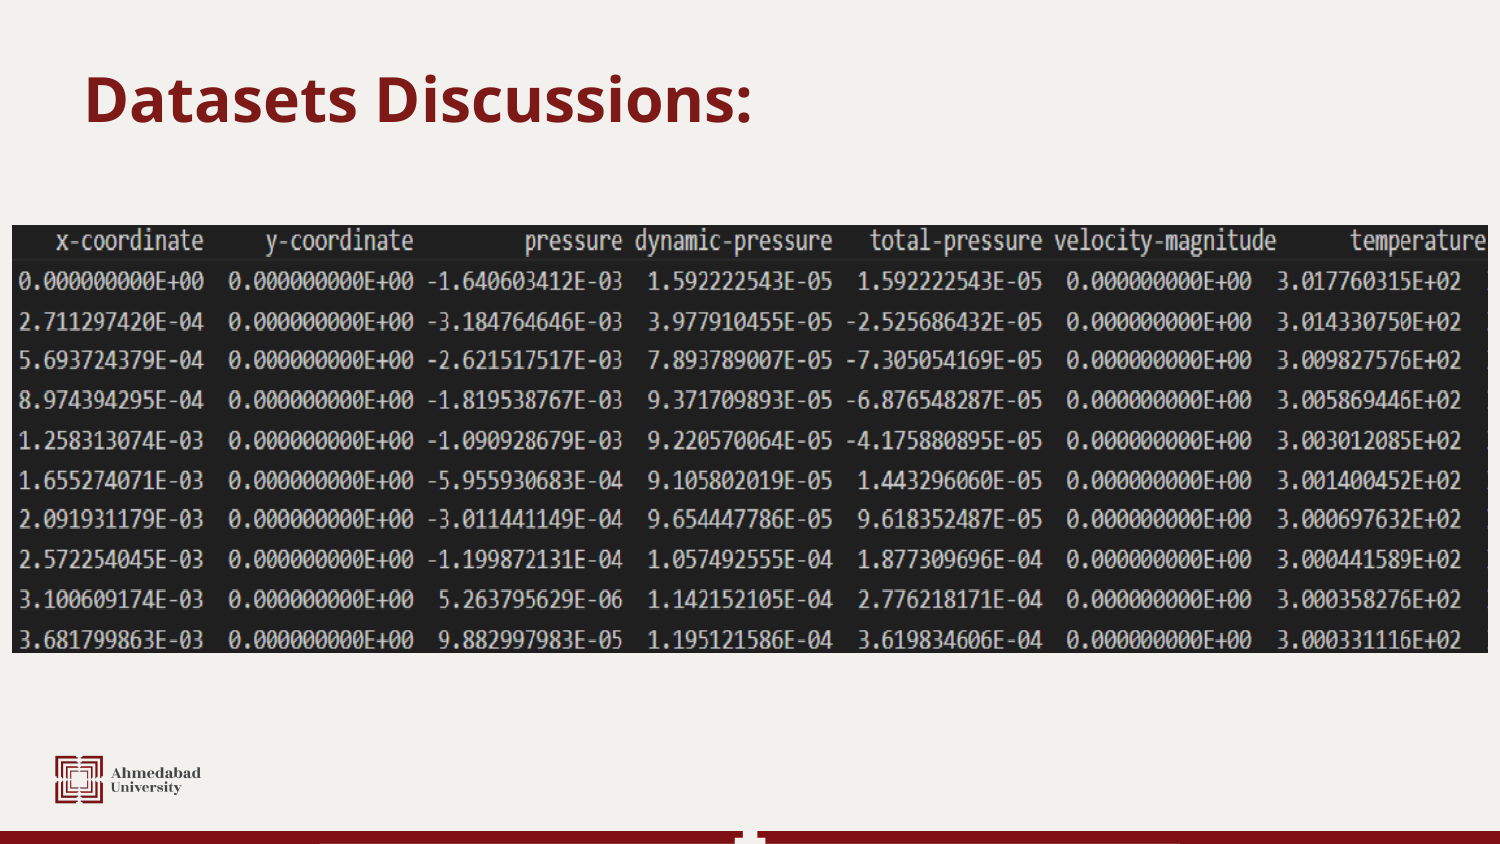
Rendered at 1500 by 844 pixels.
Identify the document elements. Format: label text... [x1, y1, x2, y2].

picture [12, 225, 1488, 653]
picture [44, 742, 213, 817]
title Datasets Discussions: [72, 62, 1367, 224]
picture [0, 831, 1500, 844]
